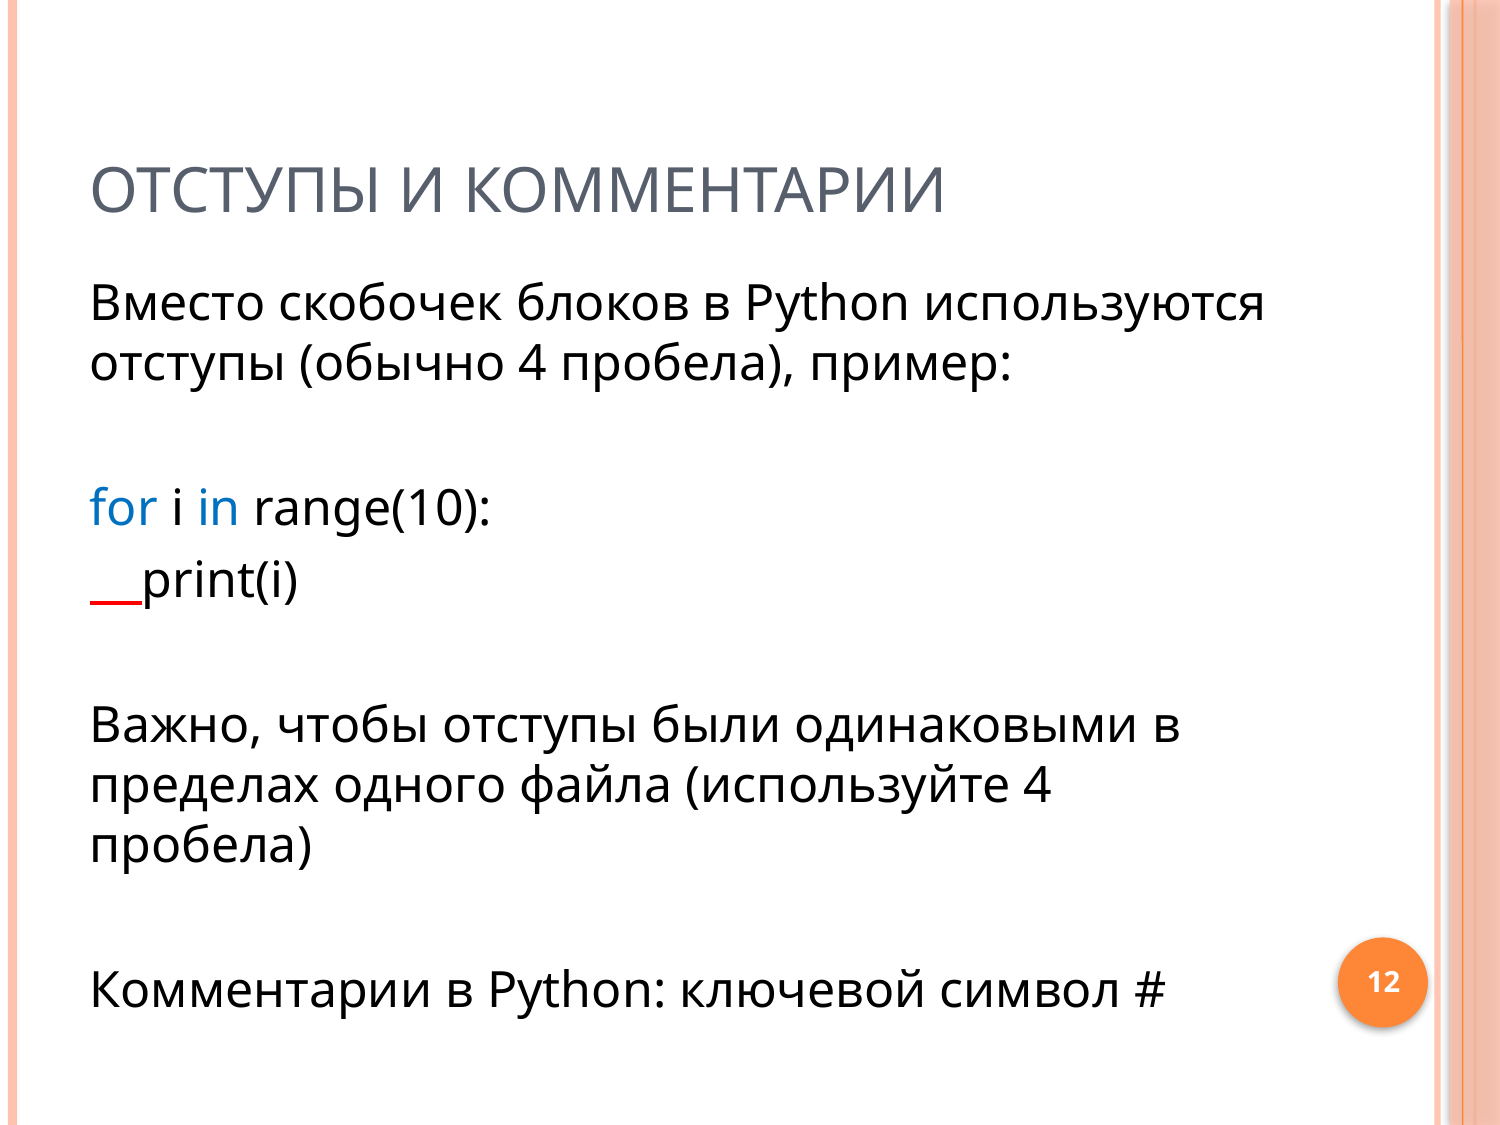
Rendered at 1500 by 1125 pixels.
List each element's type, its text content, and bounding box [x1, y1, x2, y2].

list Вместо скобочек блоков в Python используются отступы (обычно 4 пробела), пример: for i in range(10): print(i) Важно, чтобы отступы были одинаковыми в пределах одного файла (используйте 4 пробела) Комментарии в Python: ключевой символ # [75, 262, 1300, 1062]
title Отступы и комментарии [75, 45, 1300, 233]
slide_number 12 [1333, 940, 1434, 1027]
